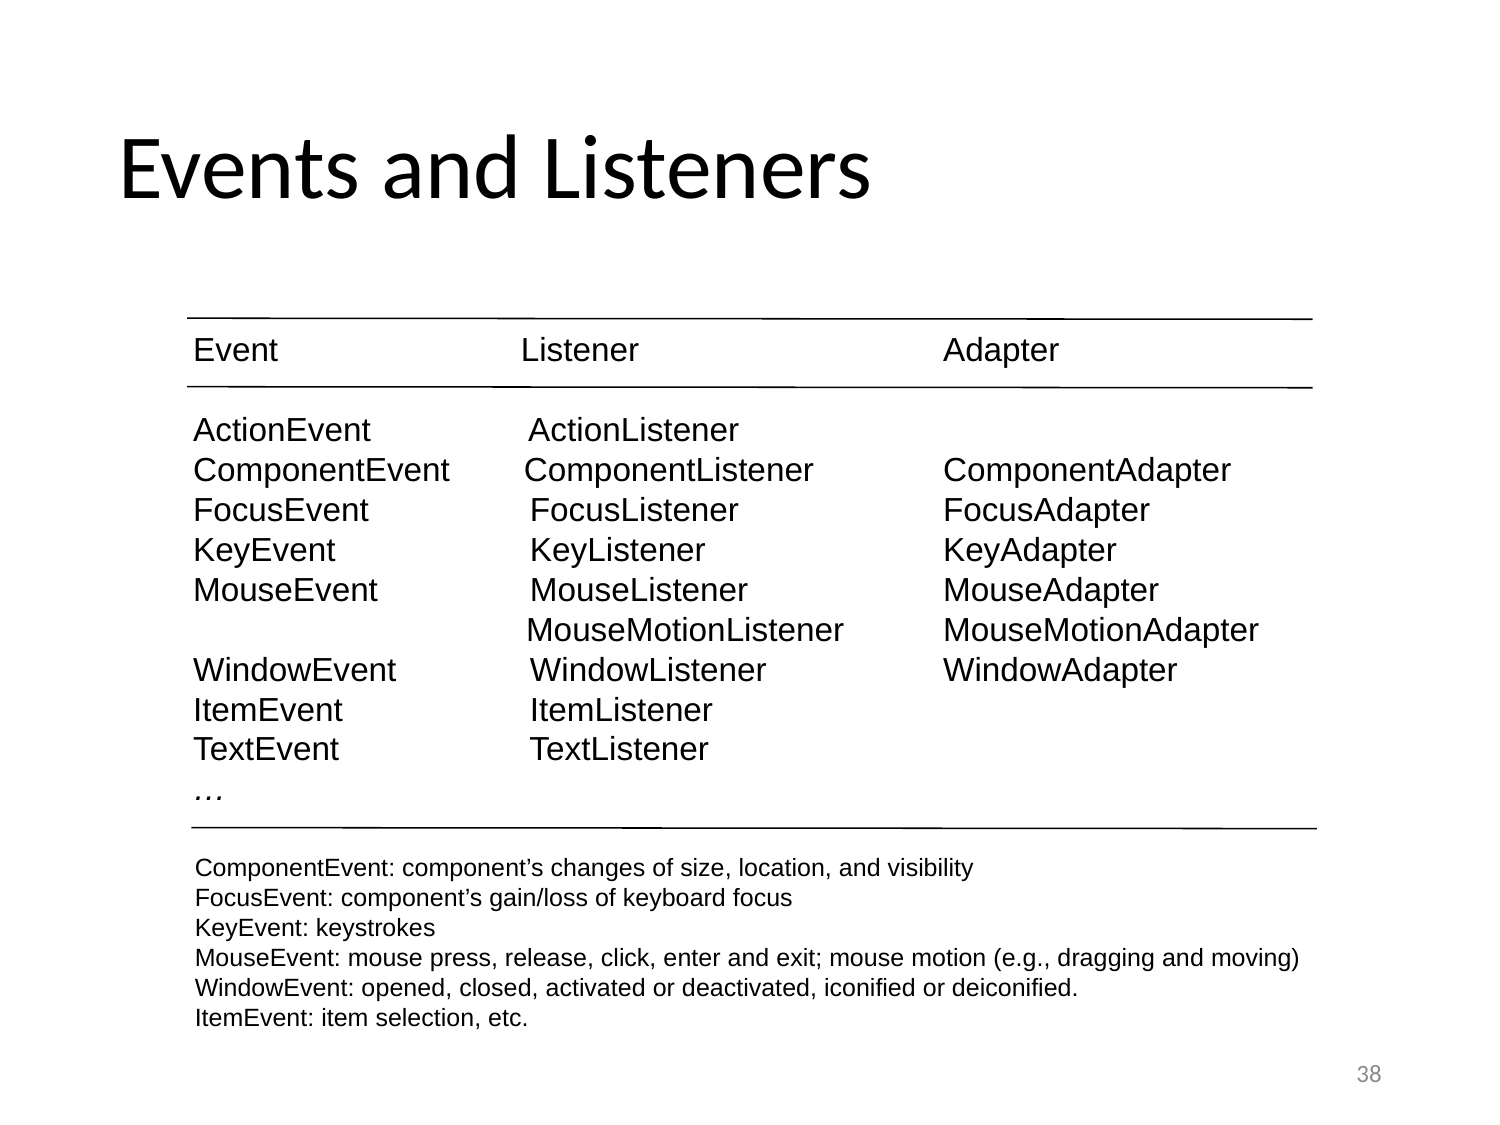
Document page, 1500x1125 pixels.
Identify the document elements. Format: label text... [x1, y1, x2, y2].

text_box Event Listener Adapter ActionEvent ActionListener ComponentEvent ComponentListener ComponentAdapter FocusEvent FocusListener FocusAdapter KeyEvent KeyListener KeyAdapter MouseEvent MouseListener MouseAdapter MouseMotionListener MouseMotionAdapter WindowEvent WindowListener WindowAdapter ItemEvent ItemListener TextEvent TextListener … [178, 321, 1334, 815]
title Events and Listeners [103, 59, 1397, 278]
text_box ComponentEvent: component’s changes of size, location, and visibility FocusEvent: component’s gain/loss of keyboard focus KeyEvent: keystrokes MouseEvent: mouse press, release, click, enter and exit; mouse motion (e.g., dragging and moving) WindowEvent: opened, closed, activated or deactivated, iconified or deiconified. ItemEvent: item selection, etc. [180, 844, 1318, 1039]
slide_number 38 [1059, 1042, 1397, 1103]
